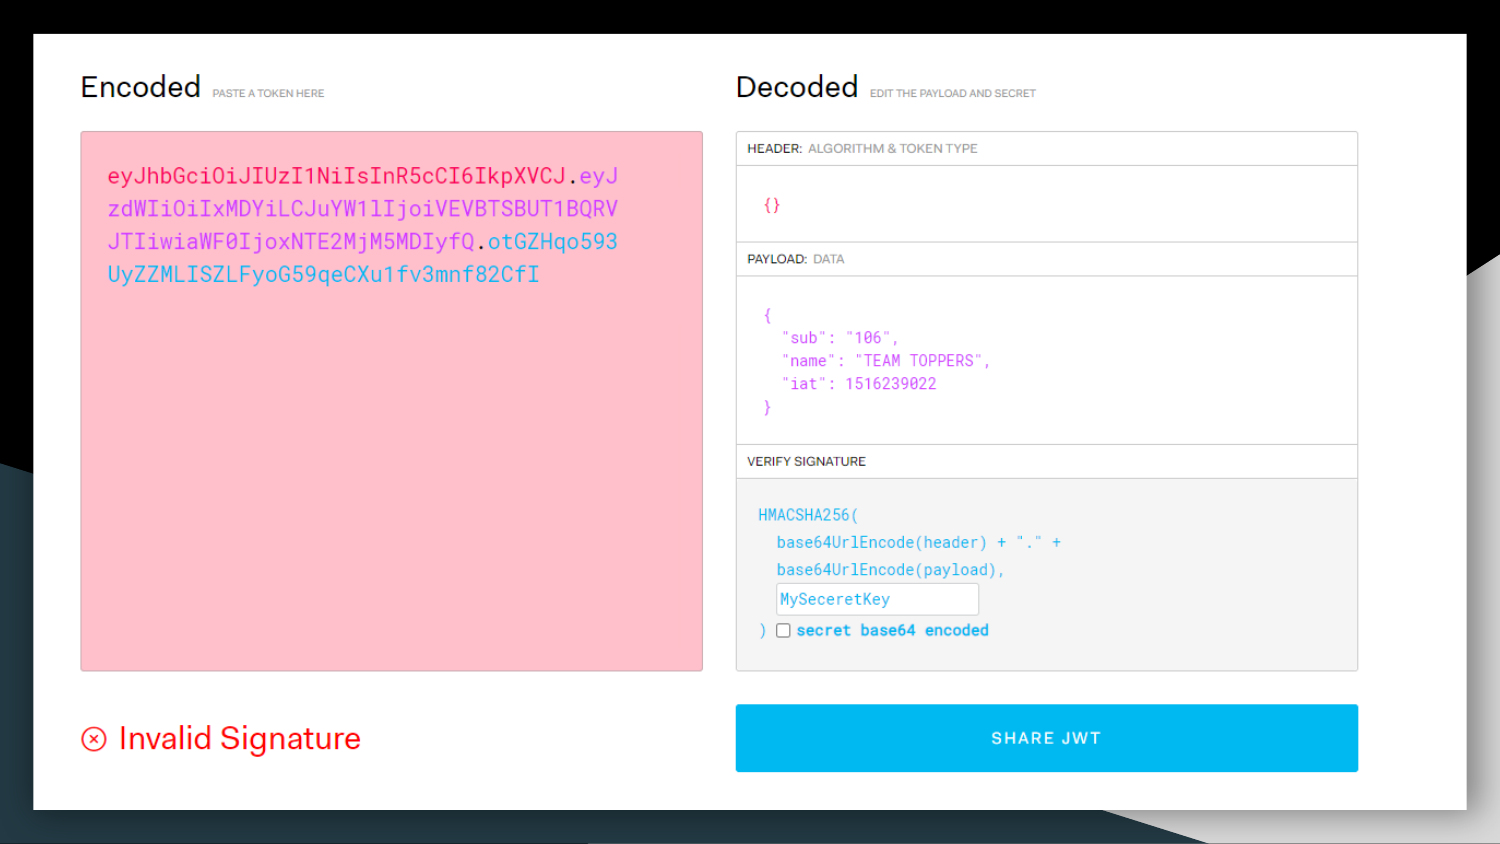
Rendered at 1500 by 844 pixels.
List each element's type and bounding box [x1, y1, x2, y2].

picture [62, 61, 1438, 805]
